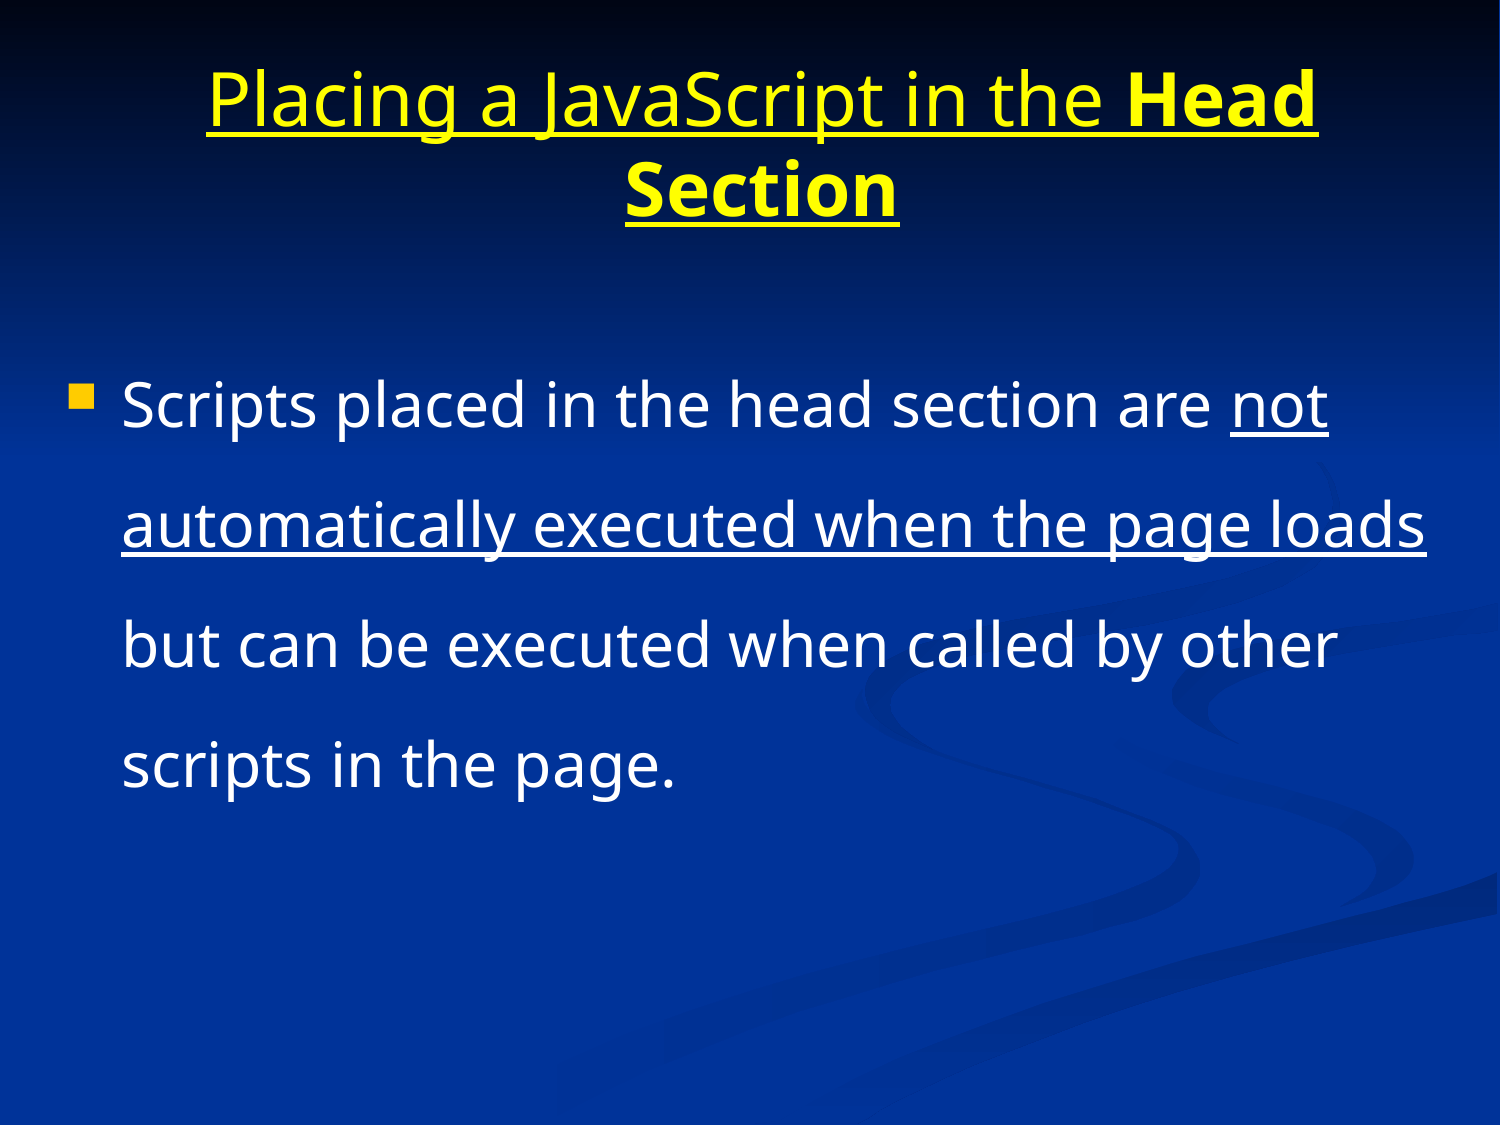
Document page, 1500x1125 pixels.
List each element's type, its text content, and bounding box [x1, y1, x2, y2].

list Scripts placed in the head section are not automatically executed when the page loads but can be executed when called by other scripts in the page. [49, 312, 1476, 838]
title Placing a JavaScript in the Head Section [87, 87, 1438, 196]
